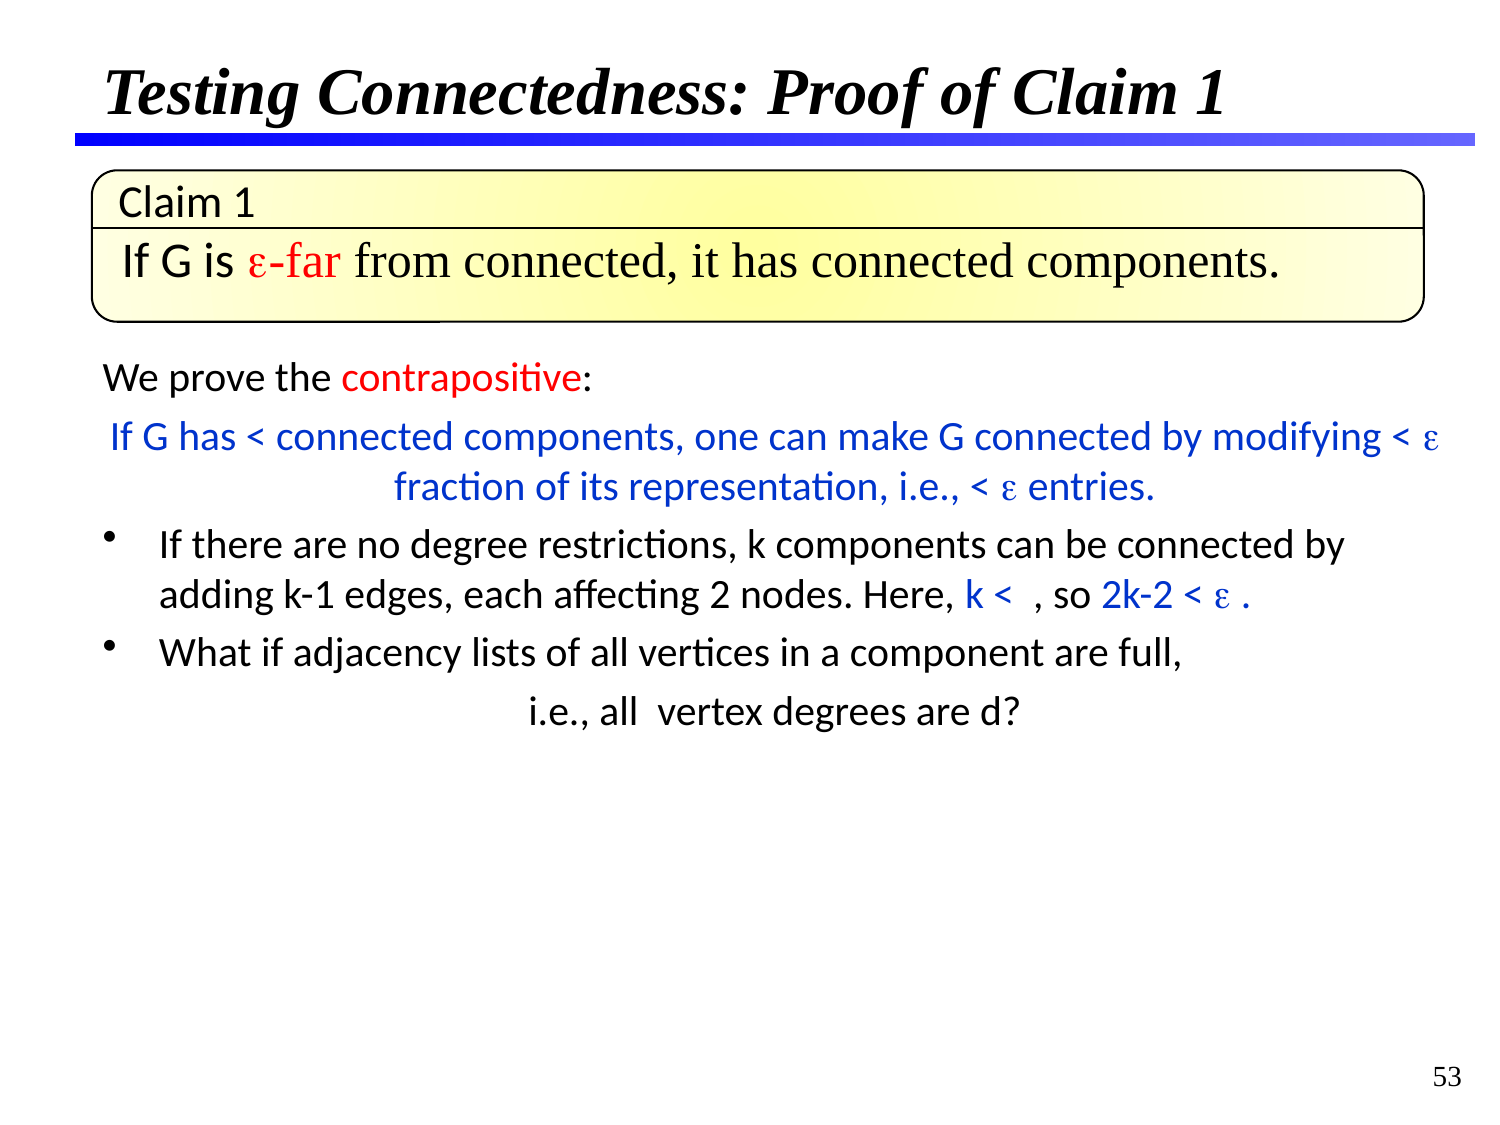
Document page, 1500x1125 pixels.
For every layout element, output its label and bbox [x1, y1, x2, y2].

slide_number [1164, 1037, 1478, 1113]
text_box [84, 164, 1500, 322]
title [87, 12, 1363, 163]
text_box [1373, 133, 1377, 146]
